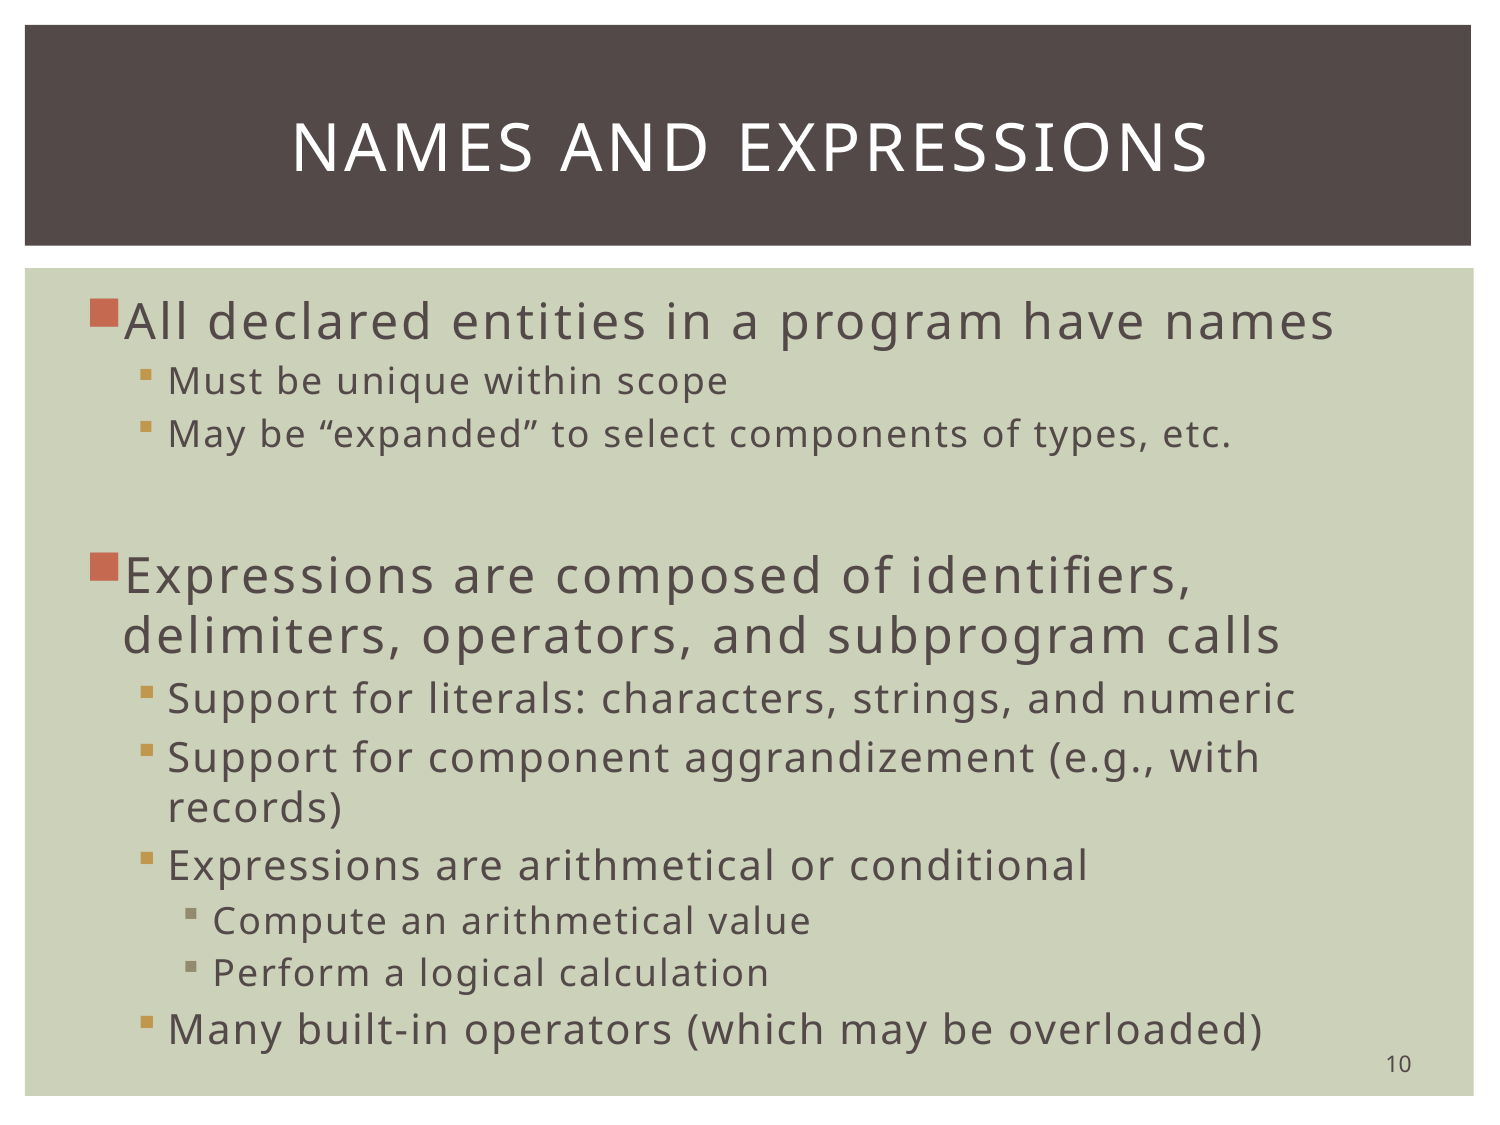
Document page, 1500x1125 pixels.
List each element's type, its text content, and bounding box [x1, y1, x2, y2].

slide_number 10 [1349, 1041, 1448, 1089]
title Names and expressions [62, 58, 1438, 232]
list All declared entities in a program have names Must be unique within scope May be “expanded” to select components of types, etc. Expressions are composed of identifiers, delimiters, operators, and subprogram calls Support for literals: characters, strings, and numeric Support for component aggrandizement (e.g., with records) Expressions are arithmetical or conditional Compute an arithmetical value Perform a logical calculation Many built-in operators (which may be overloaded) [62, 281, 1442, 1075]
